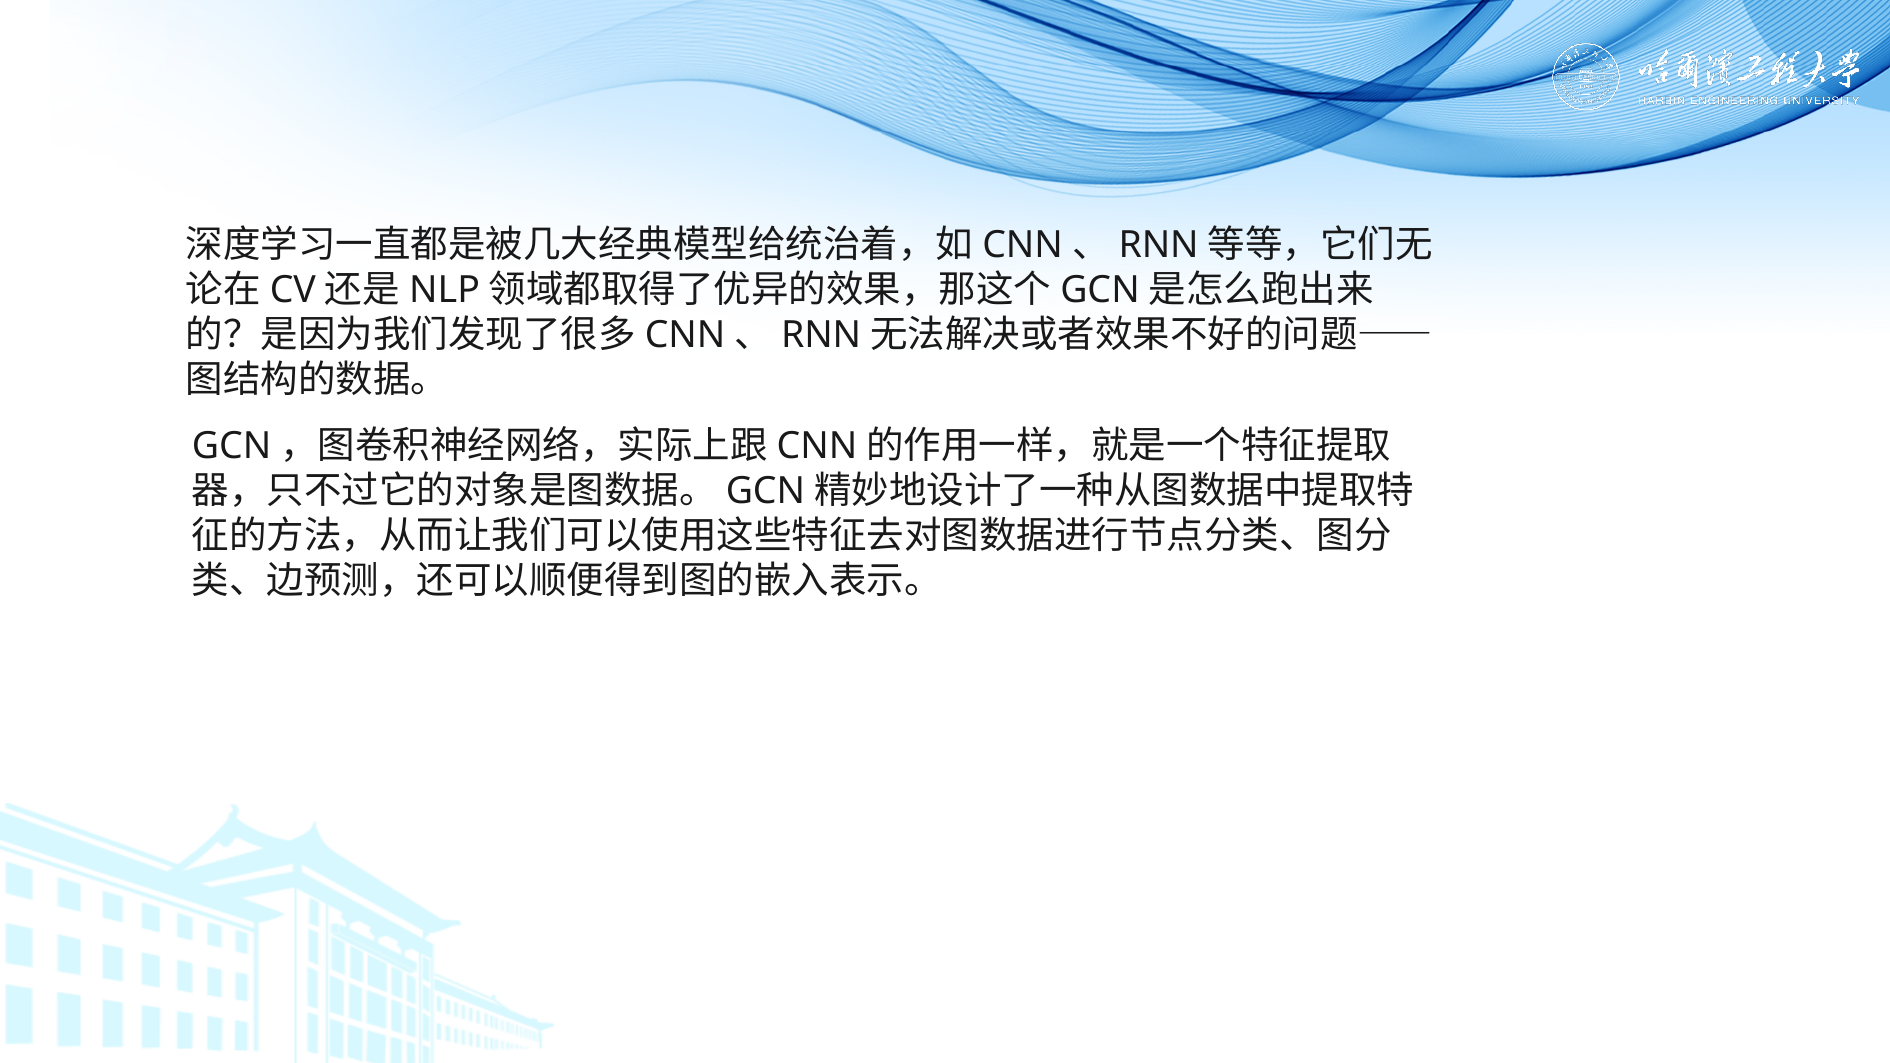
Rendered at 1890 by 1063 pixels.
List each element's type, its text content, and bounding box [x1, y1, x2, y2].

text_box GCN，图卷积神经网络，实际上跟CNN的作用一样，就是一个特征提取器，只不过它的对象是图数据。GCN精妙地设计了一种从图数据中提取特征的方法，从而让我们可以使用这些特征去对图数据进行节点分类、图分类、边预测，还可以顺便得到图的嵌入表示。 [177, 413, 1453, 609]
text_box 深度学习一直都是被几大经典模型给统治着，如CNN、RNN等等，它们无论在CV还是NLP领域都取得了优异的效果，那这个GCN是怎么跑出来的？是因为我们发现了很多CNN、RNN无法解决或者效果不好的问题——图结构的数据。 [171, 212, 1459, 408]
picture [0, 0, 1890, 1063]
